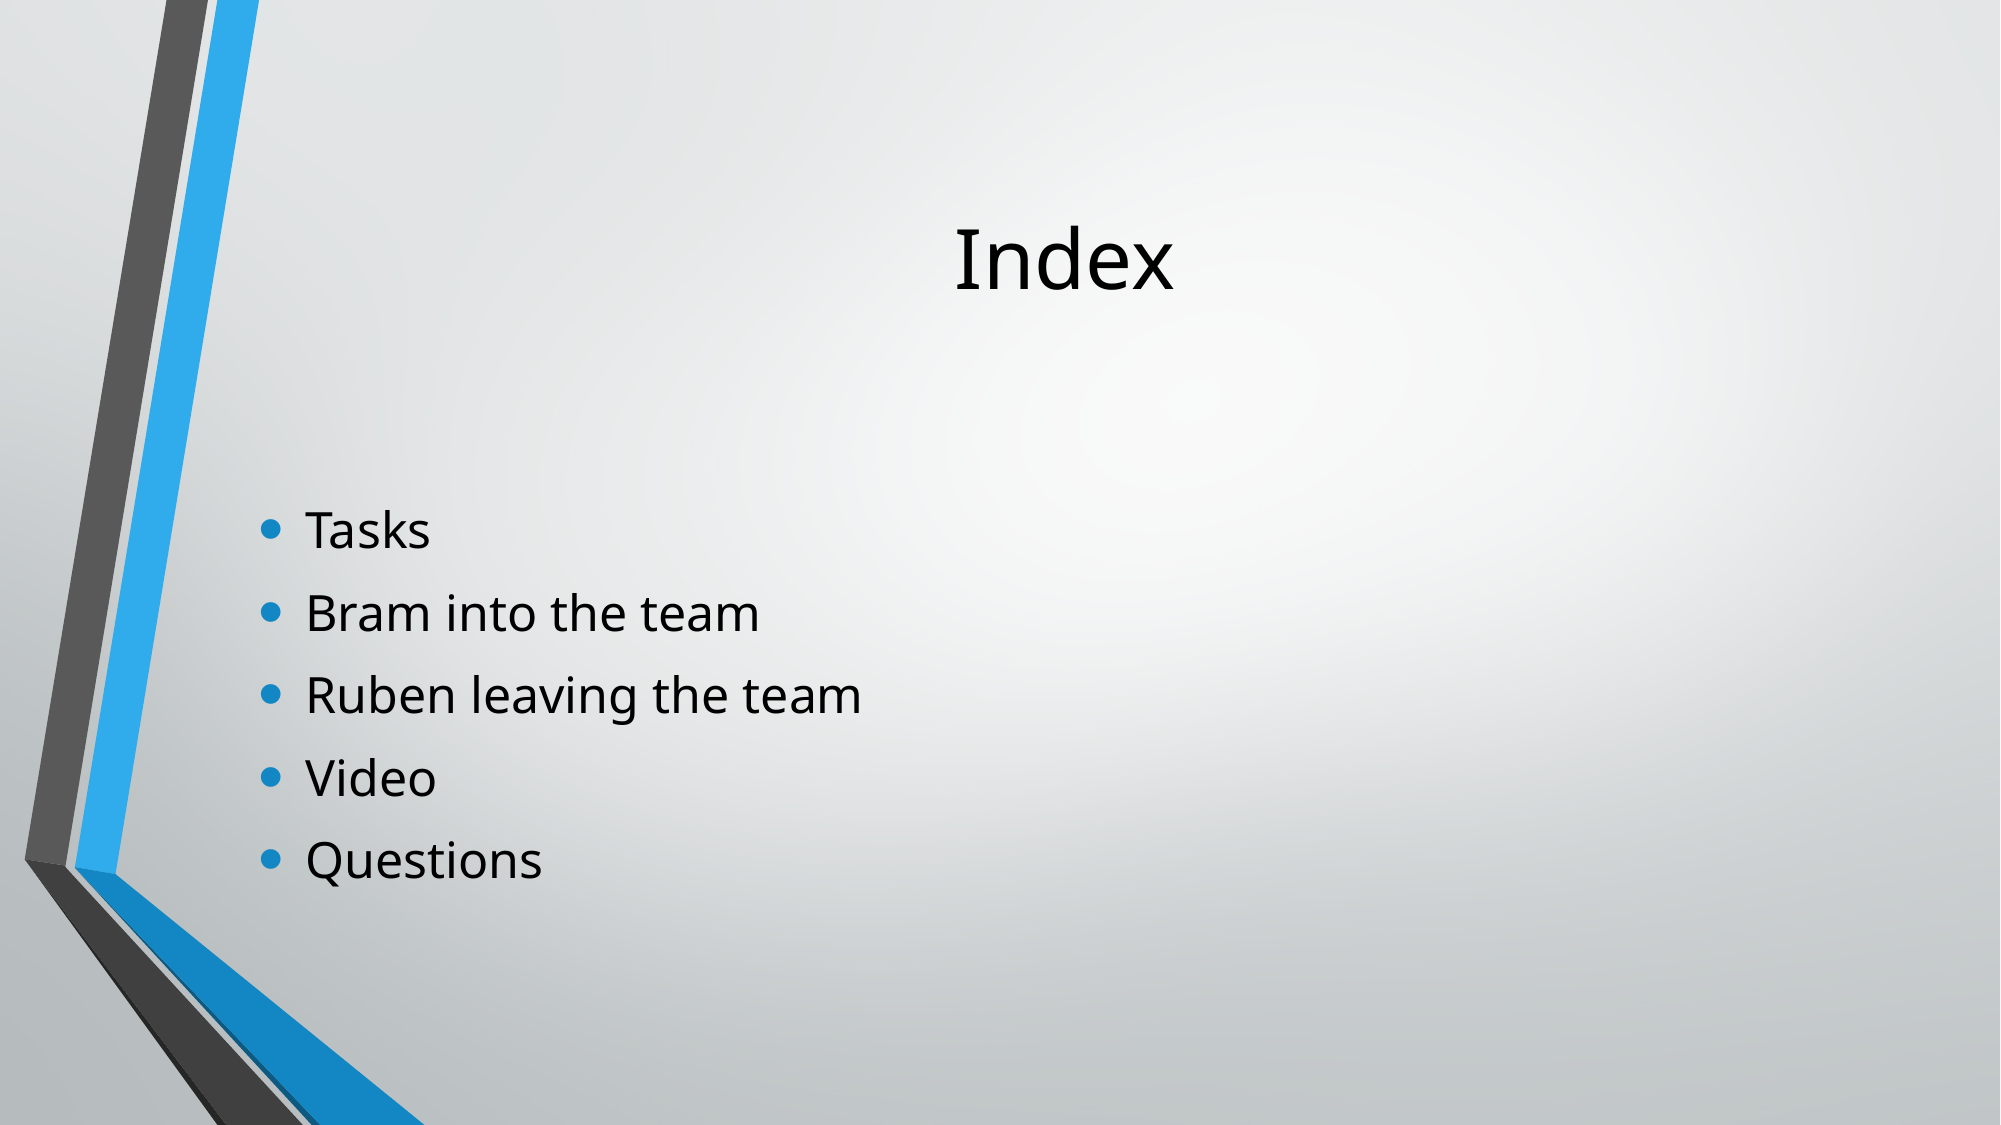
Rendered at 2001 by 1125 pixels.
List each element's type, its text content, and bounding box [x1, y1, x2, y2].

title Index [243, 112, 1887, 400]
list Tasks Bram into the team Ruben leaving the team Video Questions [243, 437, 1887, 950]
